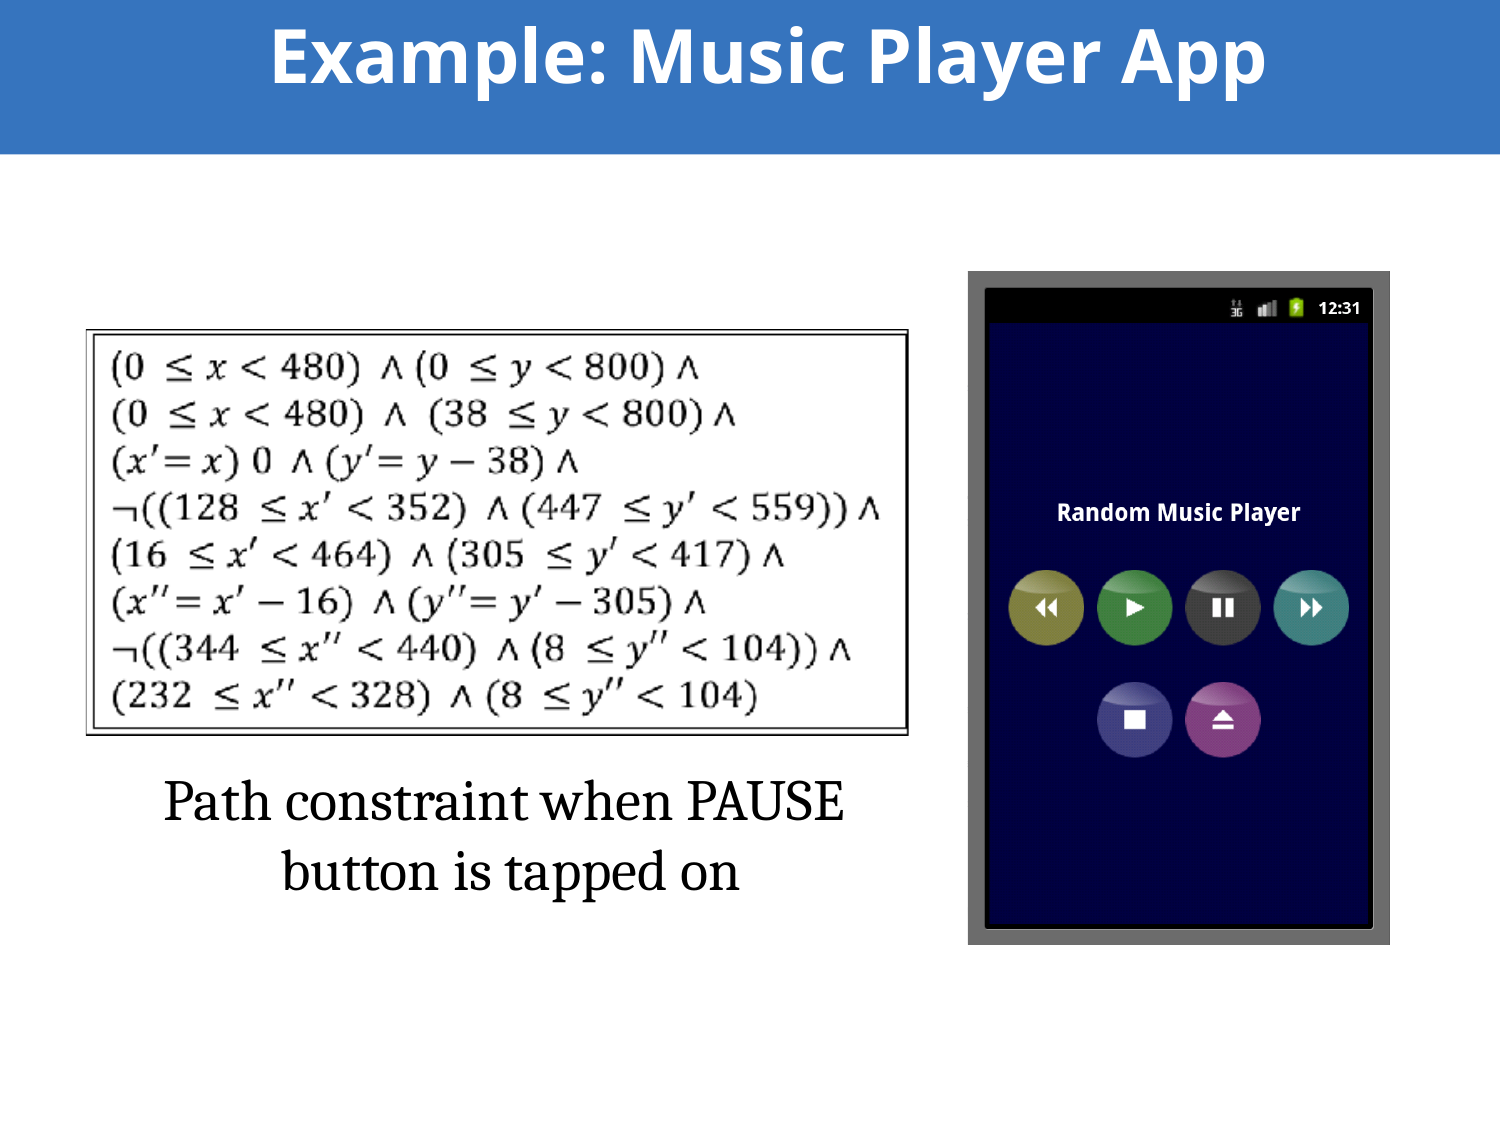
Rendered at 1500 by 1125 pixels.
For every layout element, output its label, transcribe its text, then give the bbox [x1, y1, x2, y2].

text_box Path constraint when PAUSE button is tapped on [41, 754, 980, 910]
title Example: Music Player App [0, 0, 1500, 155]
text_box [85, 329, 909, 736]
text_box [967, 271, 1390, 945]
